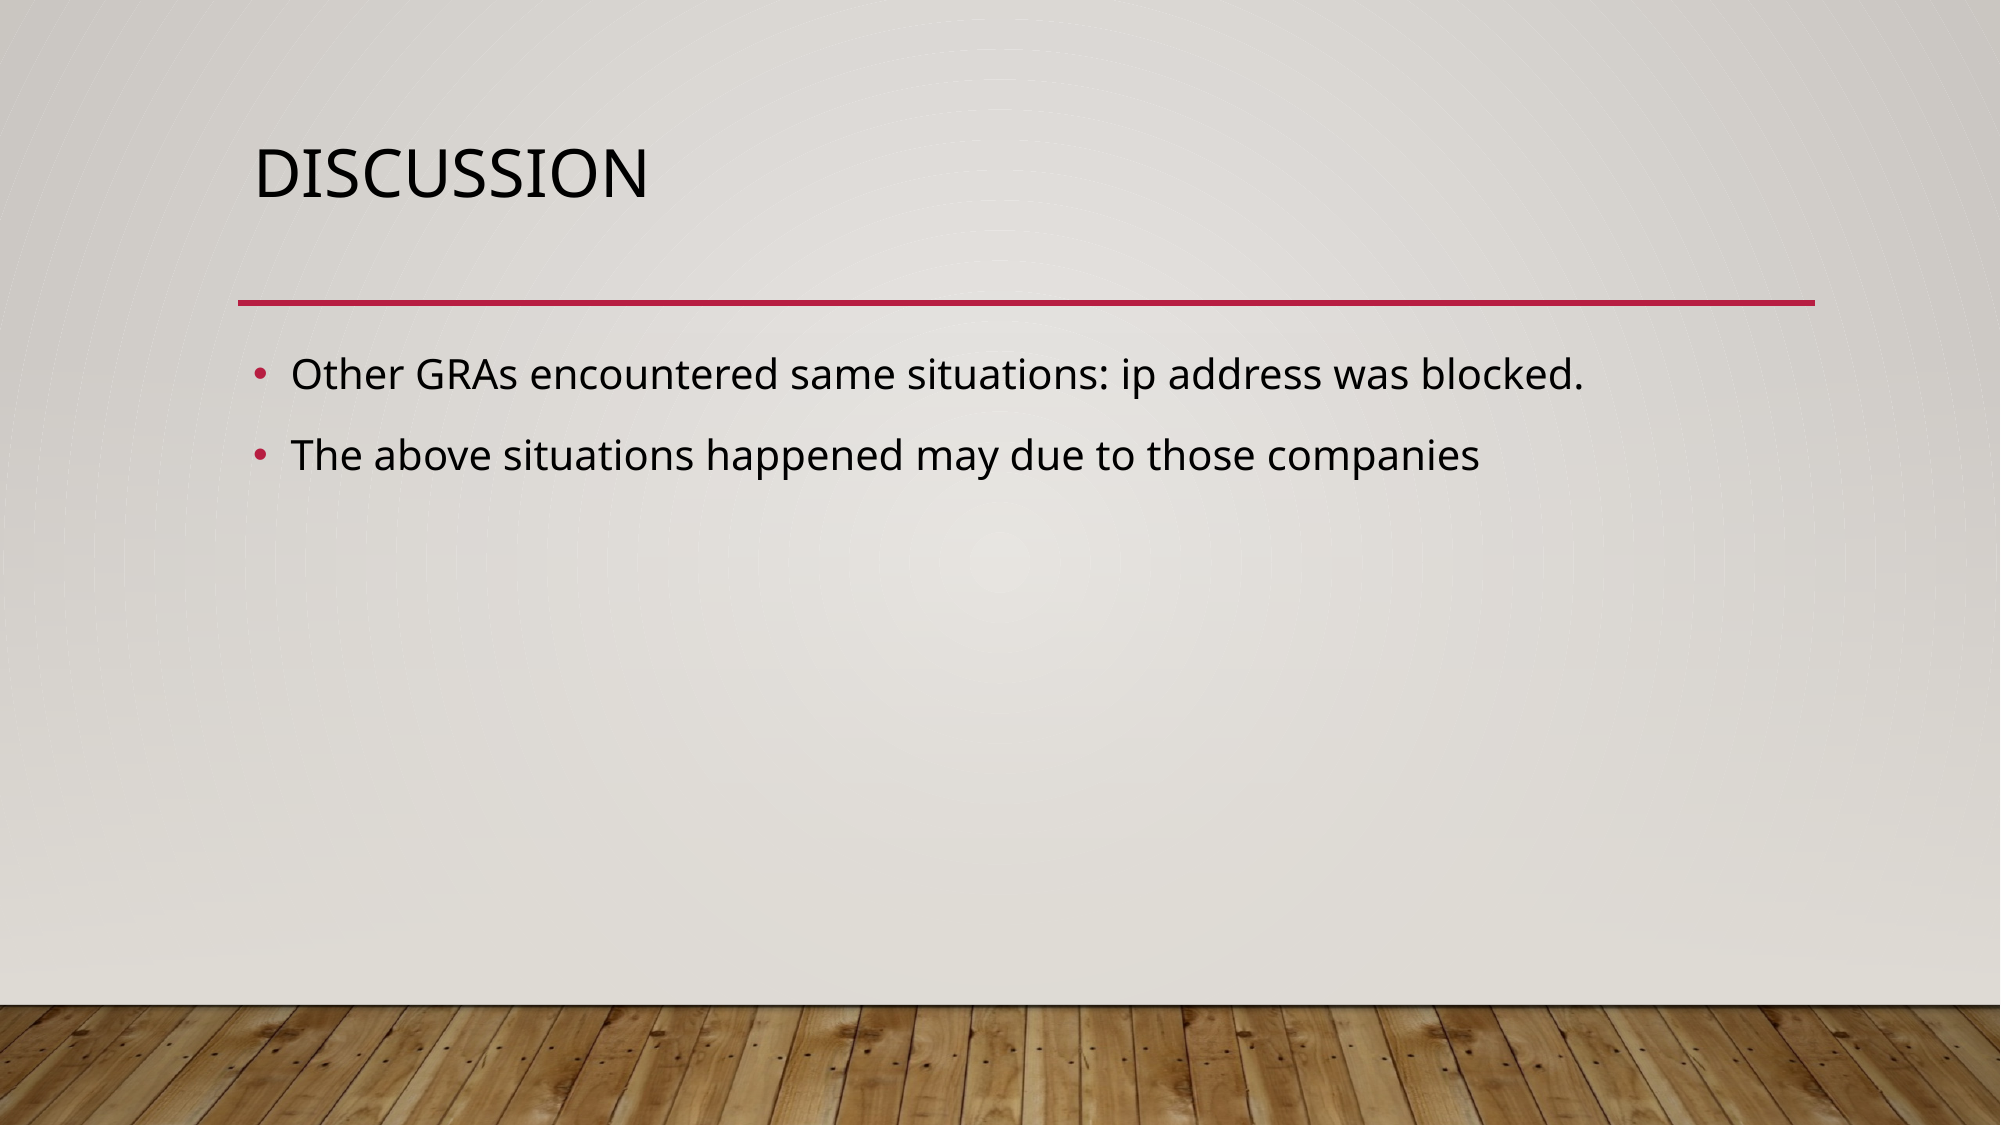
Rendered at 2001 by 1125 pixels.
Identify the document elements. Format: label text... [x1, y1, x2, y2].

list Other GRAs encountered same situations: ip address was blocked. The above situations happened may due to those companies [238, 330, 1814, 897]
picture [0, 1005, 2000, 1125]
title discussion [238, 131, 1814, 305]
